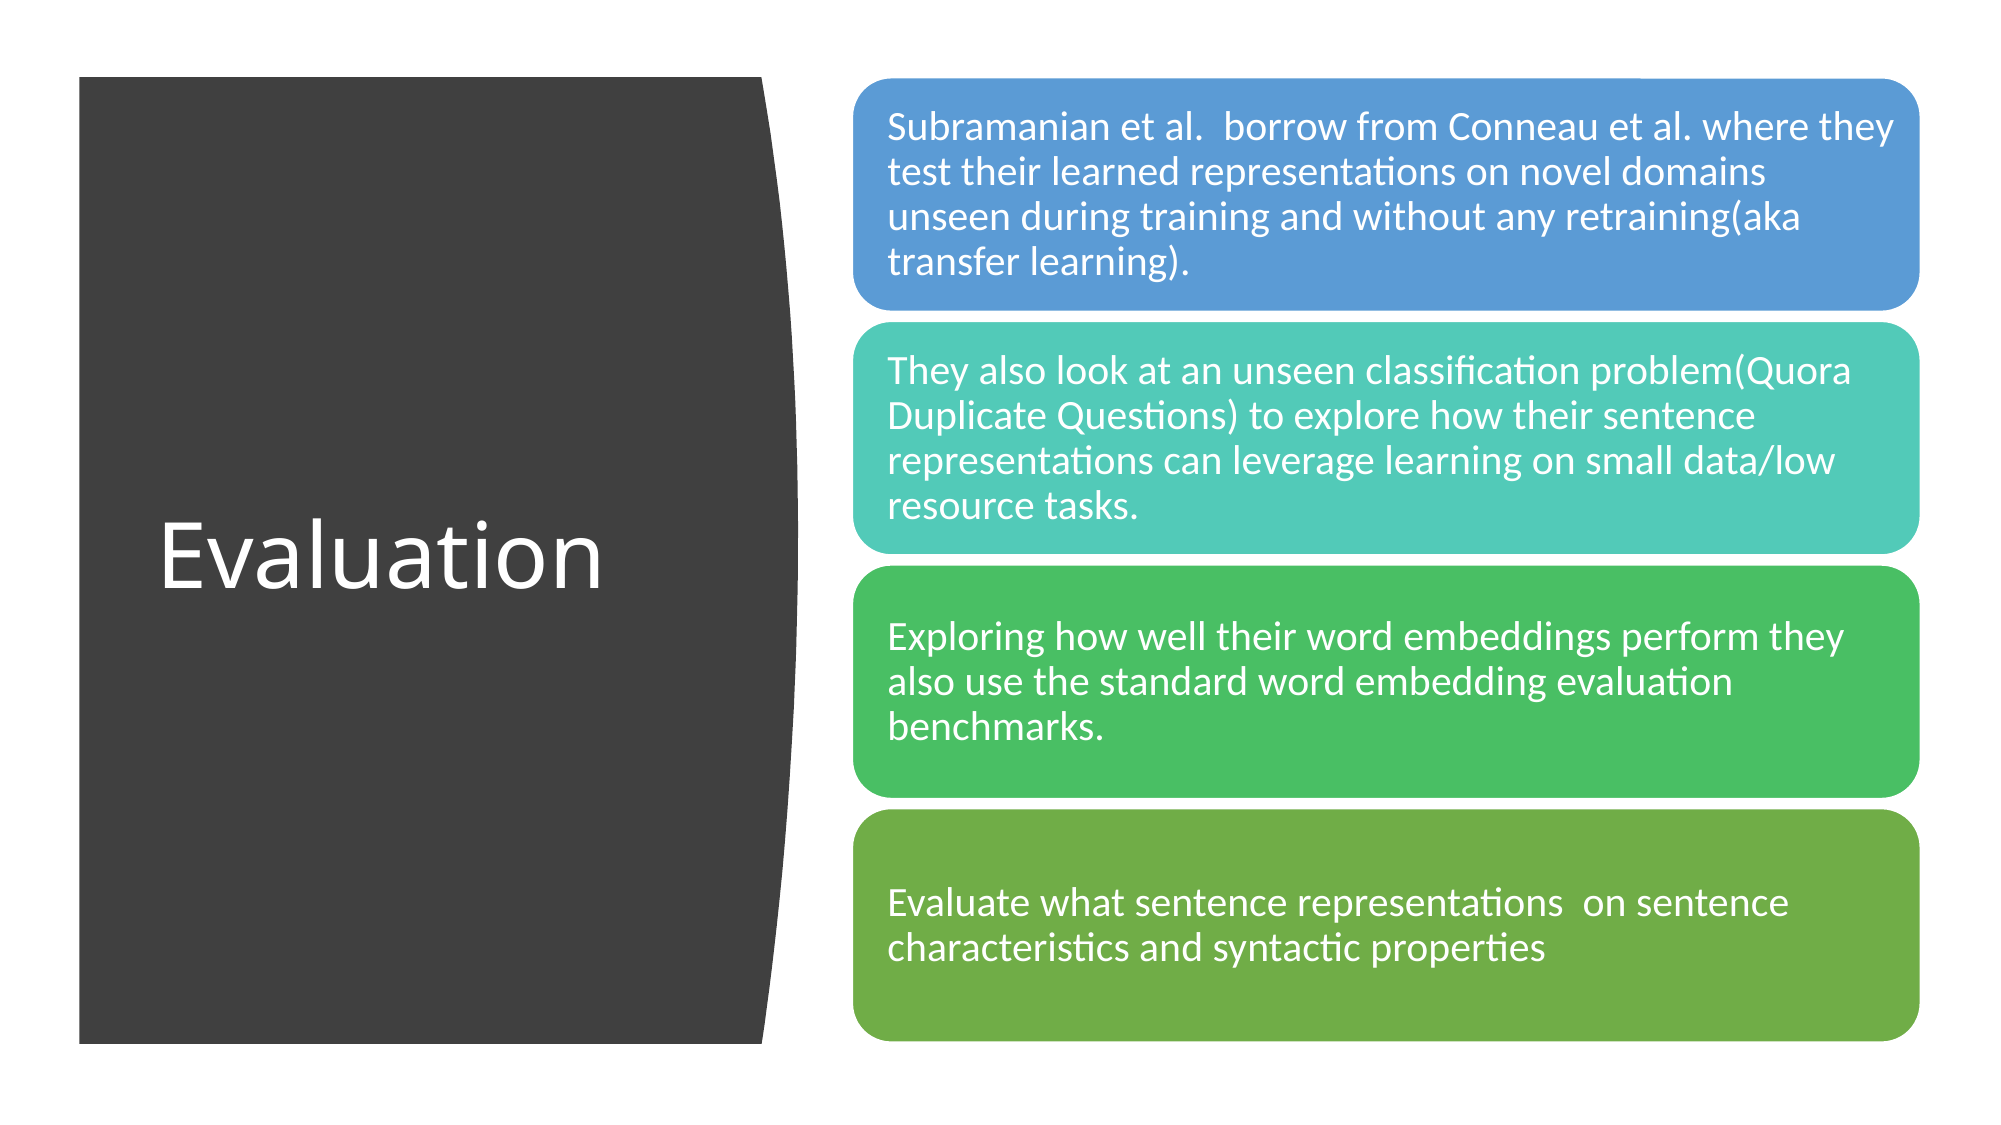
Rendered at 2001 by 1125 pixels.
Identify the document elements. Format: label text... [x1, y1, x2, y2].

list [852, 77, 1921, 1043]
title Evaluation [141, 166, 702, 953]
text_box [78, 76, 800, 1045]
